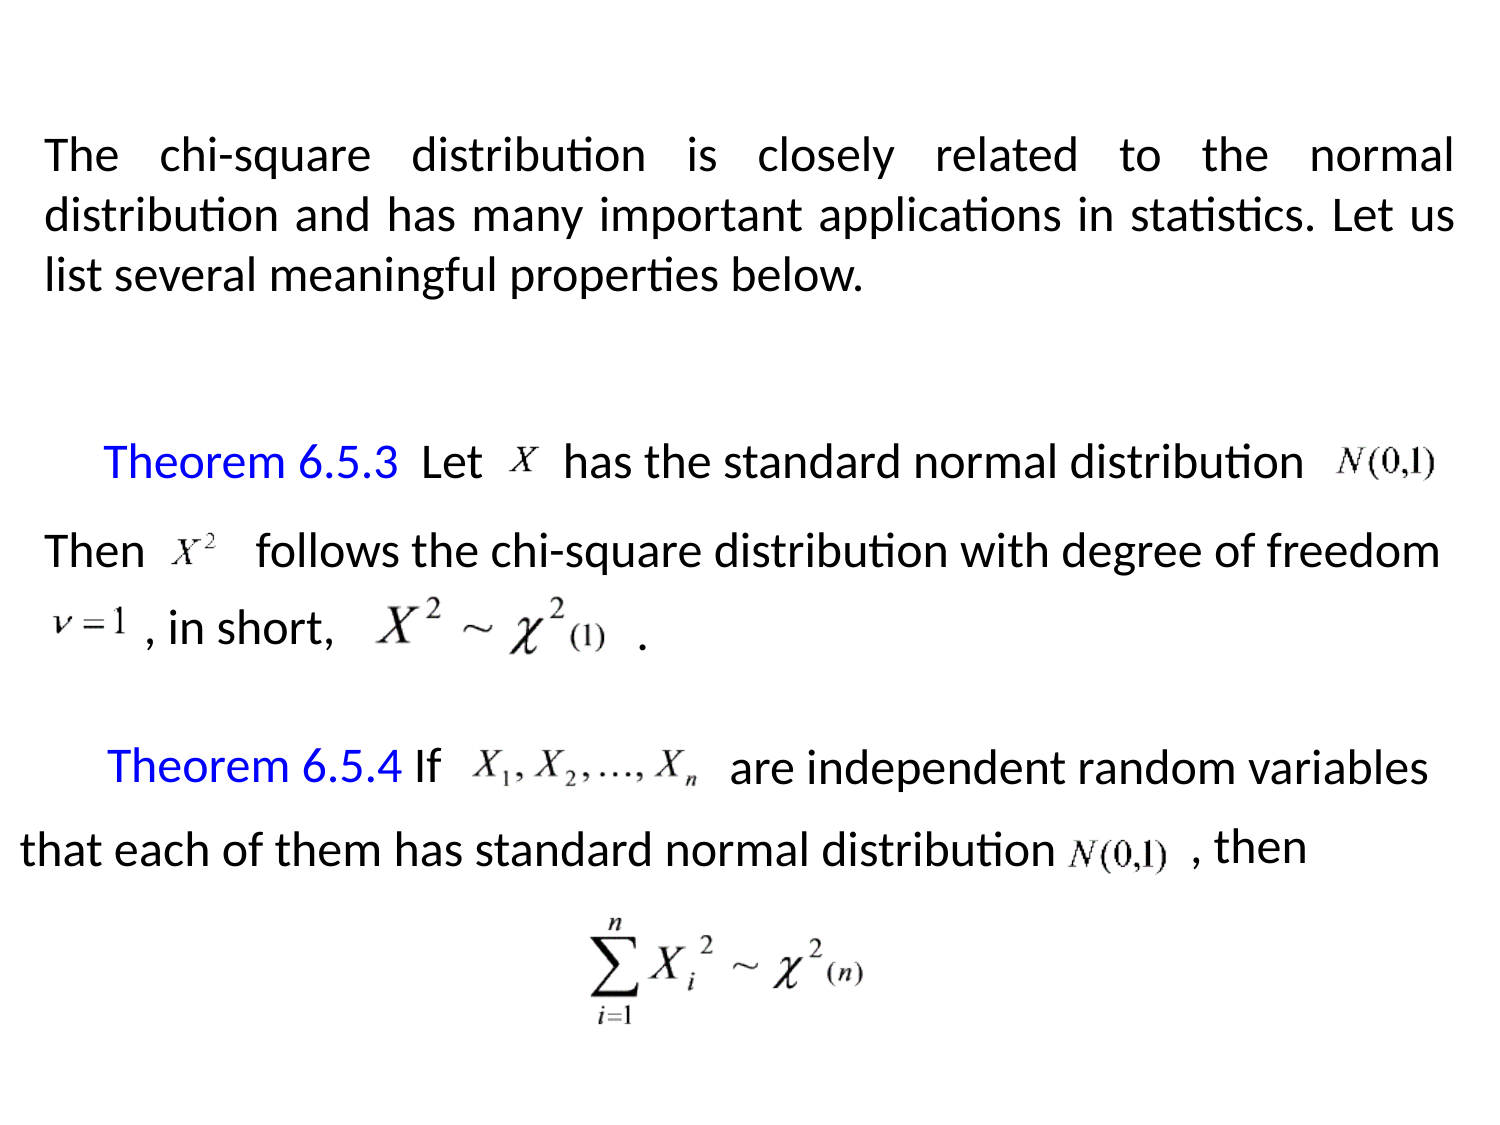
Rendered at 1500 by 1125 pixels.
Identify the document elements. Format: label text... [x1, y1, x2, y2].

text_box Theorem 6.5.4 If [92, 725, 467, 801]
text_box Then [29, 509, 195, 585]
picture [1061, 832, 1171, 882]
text_box has the standard normal distribution [548, 420, 1384, 496]
picture [367, 584, 611, 666]
text_box that each of them has standard normal distribution [4, 809, 1092, 884]
picture [501, 439, 546, 479]
text_box The chi-square distribution is closely related to the normal distribution and has many important applications in statistics. Let us list several meaningful properties below. [29, 113, 1471, 309]
text_box , in short, [129, 586, 367, 662]
text_box are independent random variables [714, 727, 1500, 802]
picture [1329, 438, 1439, 488]
picture [583, 907, 869, 1034]
text_box . [621, 593, 737, 668]
text_box follows the chi-square distribution with degree of freedom [240, 510, 1470, 586]
picture [466, 739, 701, 796]
picture [165, 525, 224, 571]
picture [47, 597, 130, 642]
text_box Theorem 6.5.3 Let [88, 420, 548, 496]
text_box , then [1175, 805, 1376, 881]
